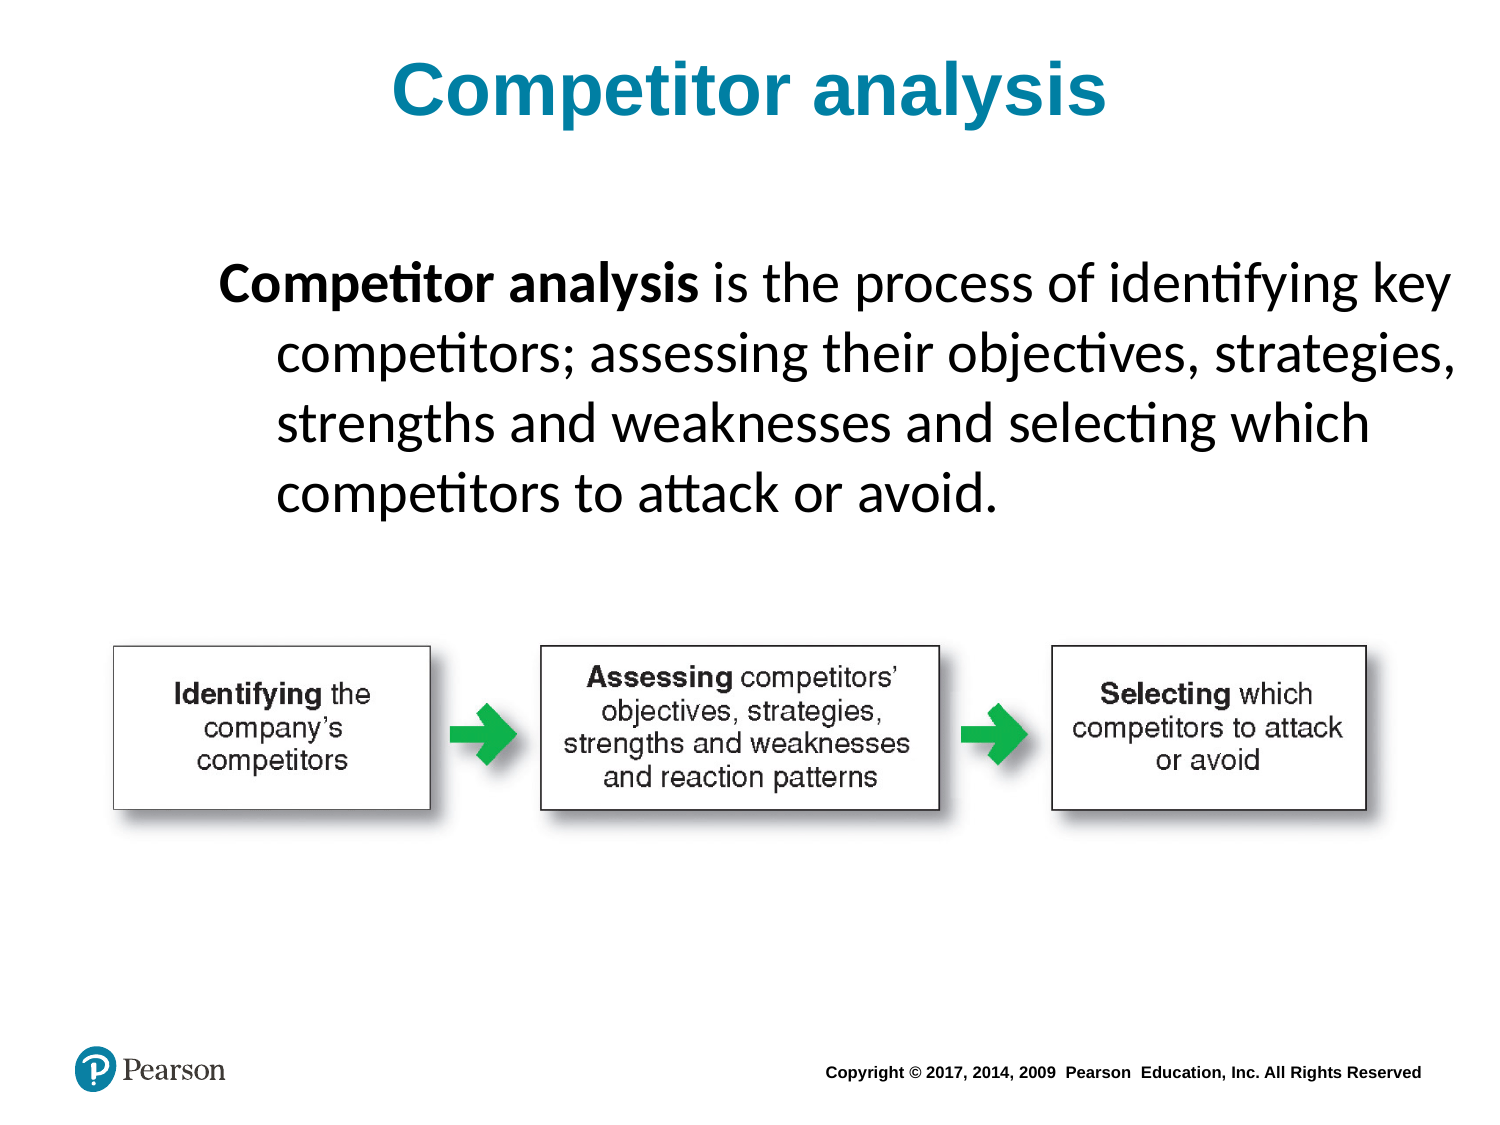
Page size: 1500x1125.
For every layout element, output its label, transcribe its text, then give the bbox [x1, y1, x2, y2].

list Competitor analysis is the process of identifying key competitors; assessing their objectives, strategies, strengths and weaknesses and selecting which competitors to attack or avoid. [204, 236, 1481, 988]
title Competitor analysis [112, 0, 1388, 180]
picture [80, 619, 1410, 851]
